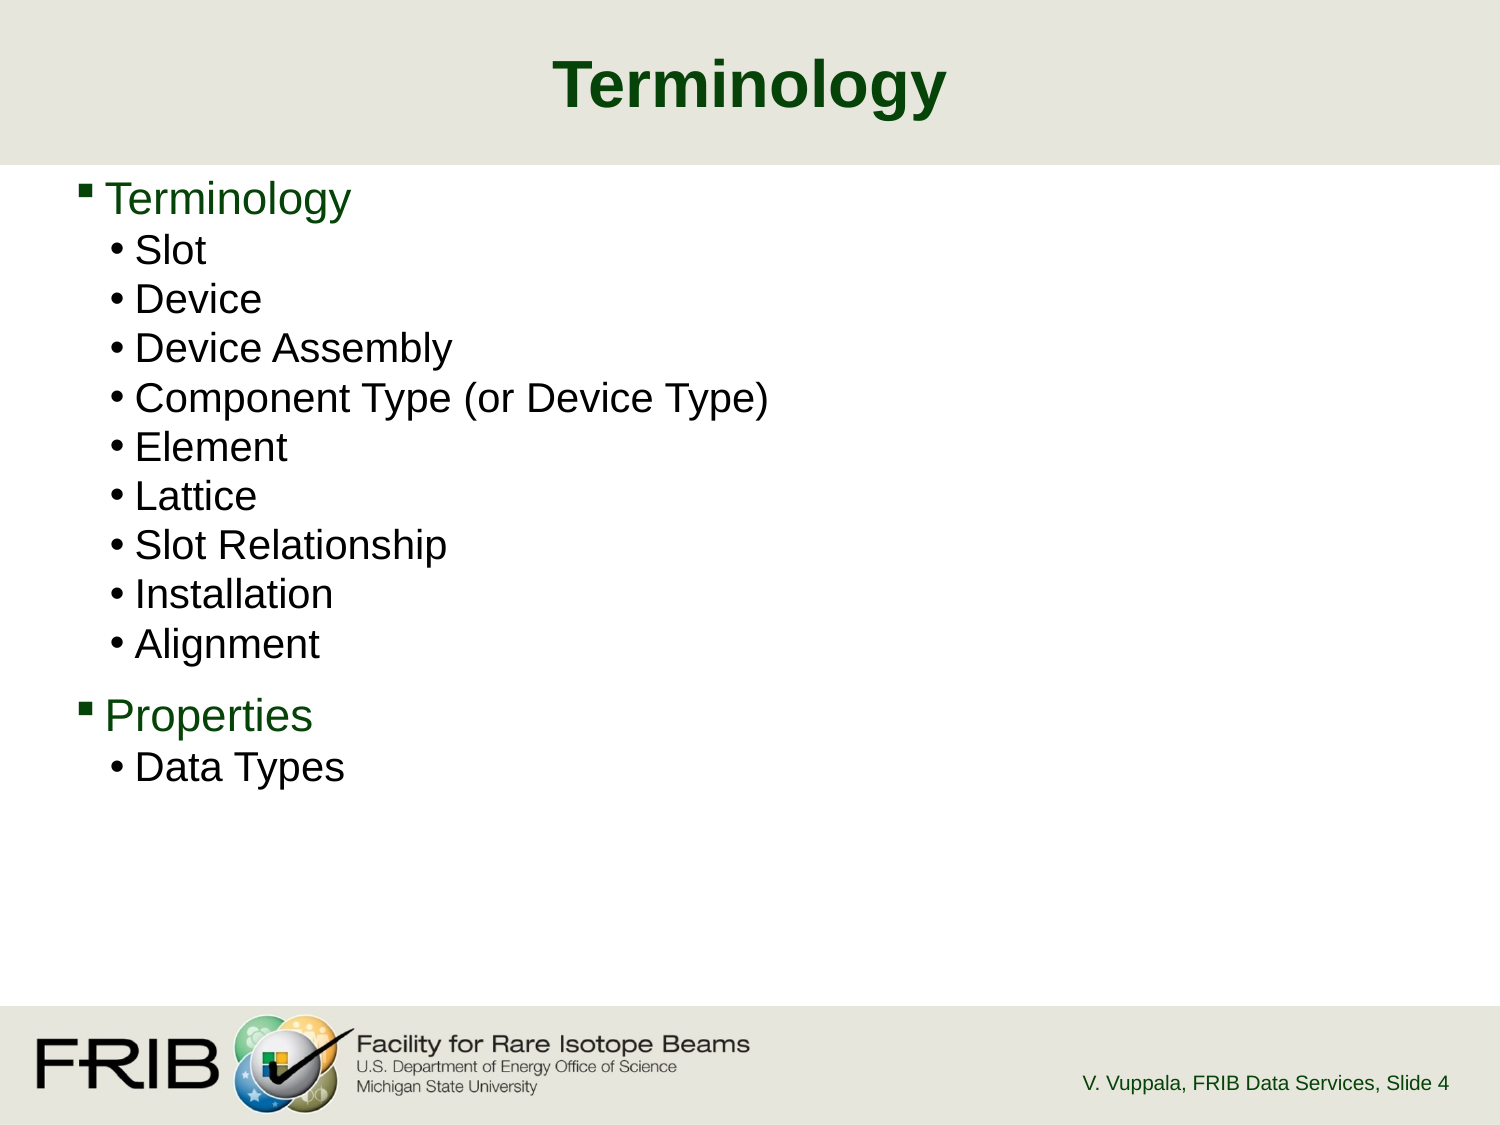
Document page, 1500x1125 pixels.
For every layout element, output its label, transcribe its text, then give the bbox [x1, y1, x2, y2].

slide_number , Slide 4 [1374, 1042, 1500, 1103]
picture [0, 0, 1500, 165]
picture [0, 1006, 1500, 1125]
list Terminology Slot Device Device Assembly Component Type (or Device Type) Element Lattice Slot Relationship Installation Alignment Properties Data Types [74, 174, 1488, 1000]
footer V. Vuppala, FRIB Data Services [679, 1042, 1374, 1103]
title Terminology [11, 46, 1489, 128]
